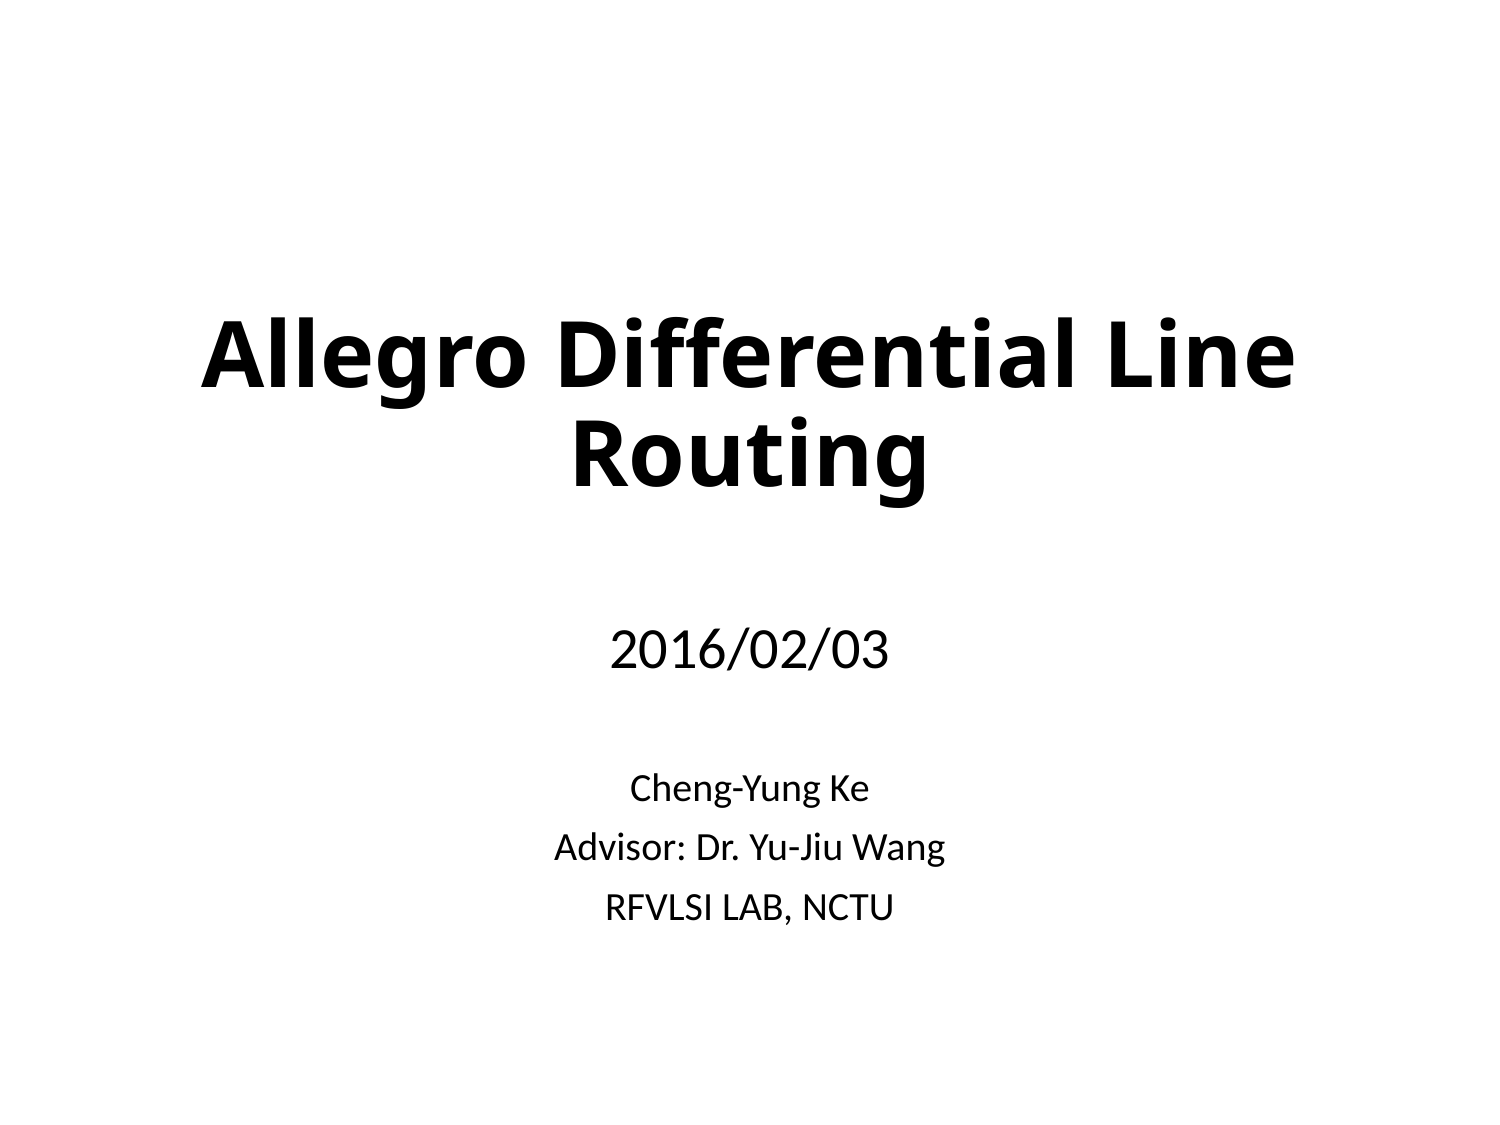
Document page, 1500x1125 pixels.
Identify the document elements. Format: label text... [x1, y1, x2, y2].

text_box 2016/02/03 [112, 602, 1388, 688]
title Allegro Differential Line Routing [0, 184, 1500, 531]
subtitle Cheng-Yung Ke Advisor: Dr. Yu-Jiu Wang RFVLSI LAB, NCTU [112, 758, 1388, 939]
